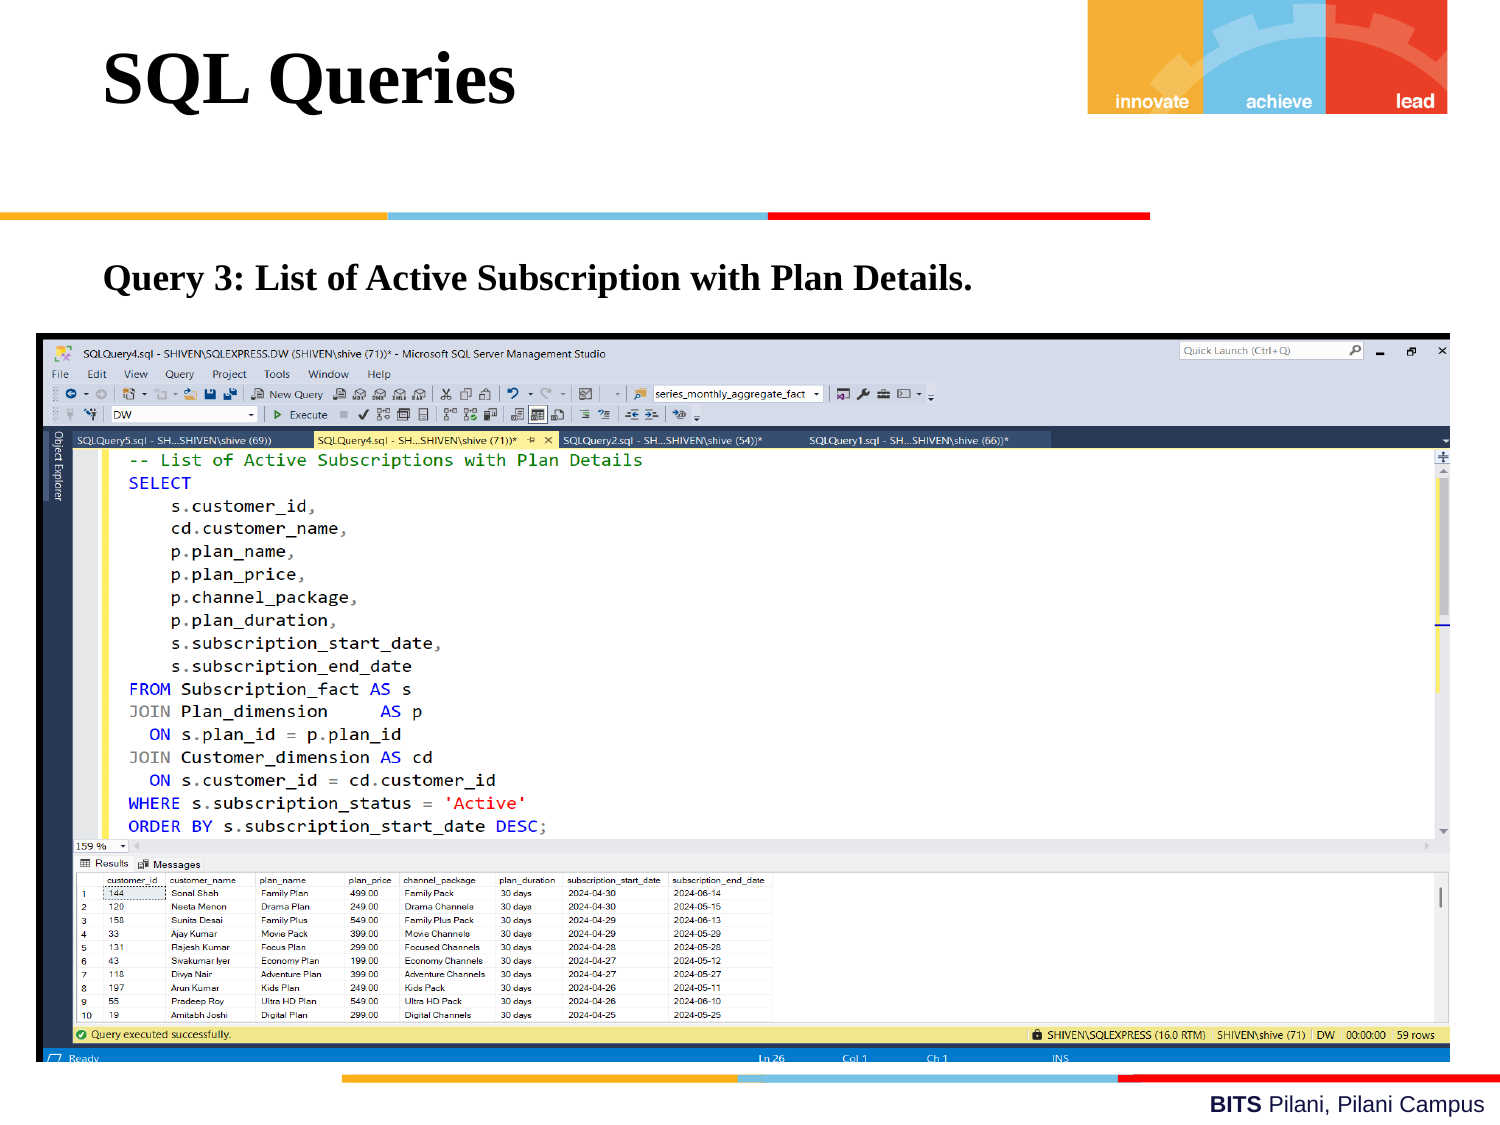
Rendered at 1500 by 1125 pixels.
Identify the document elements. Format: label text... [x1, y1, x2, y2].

list Query 3: List of Active Subscription with Plan Details. [50, 245, 1400, 331]
picture [35, 333, 1451, 1062]
picture [1087, 0, 1448, 114]
list SQL Queries [50, 24, 1088, 213]
